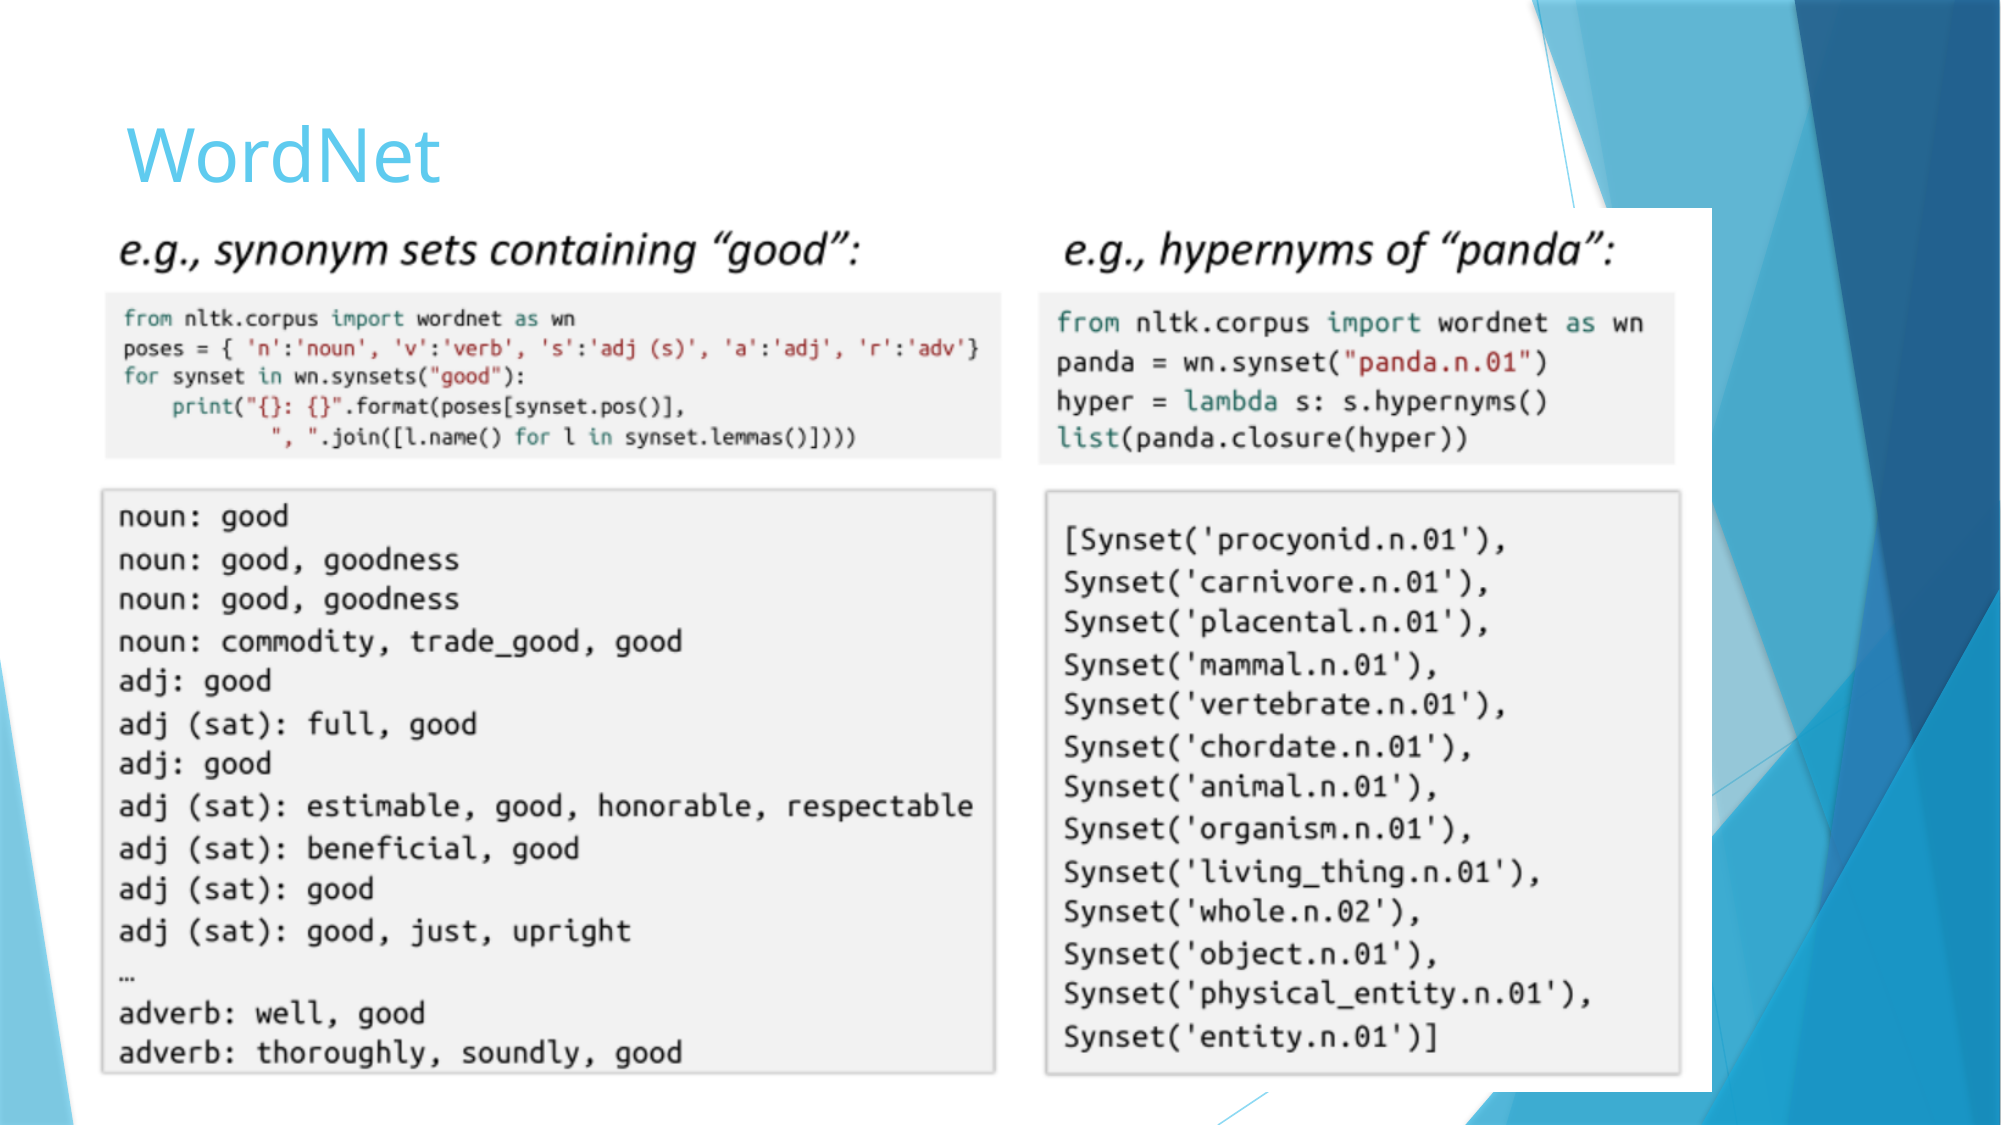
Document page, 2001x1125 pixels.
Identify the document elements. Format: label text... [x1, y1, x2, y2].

title WordNet [111, 99, 1522, 207]
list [78, 207, 1713, 1093]
